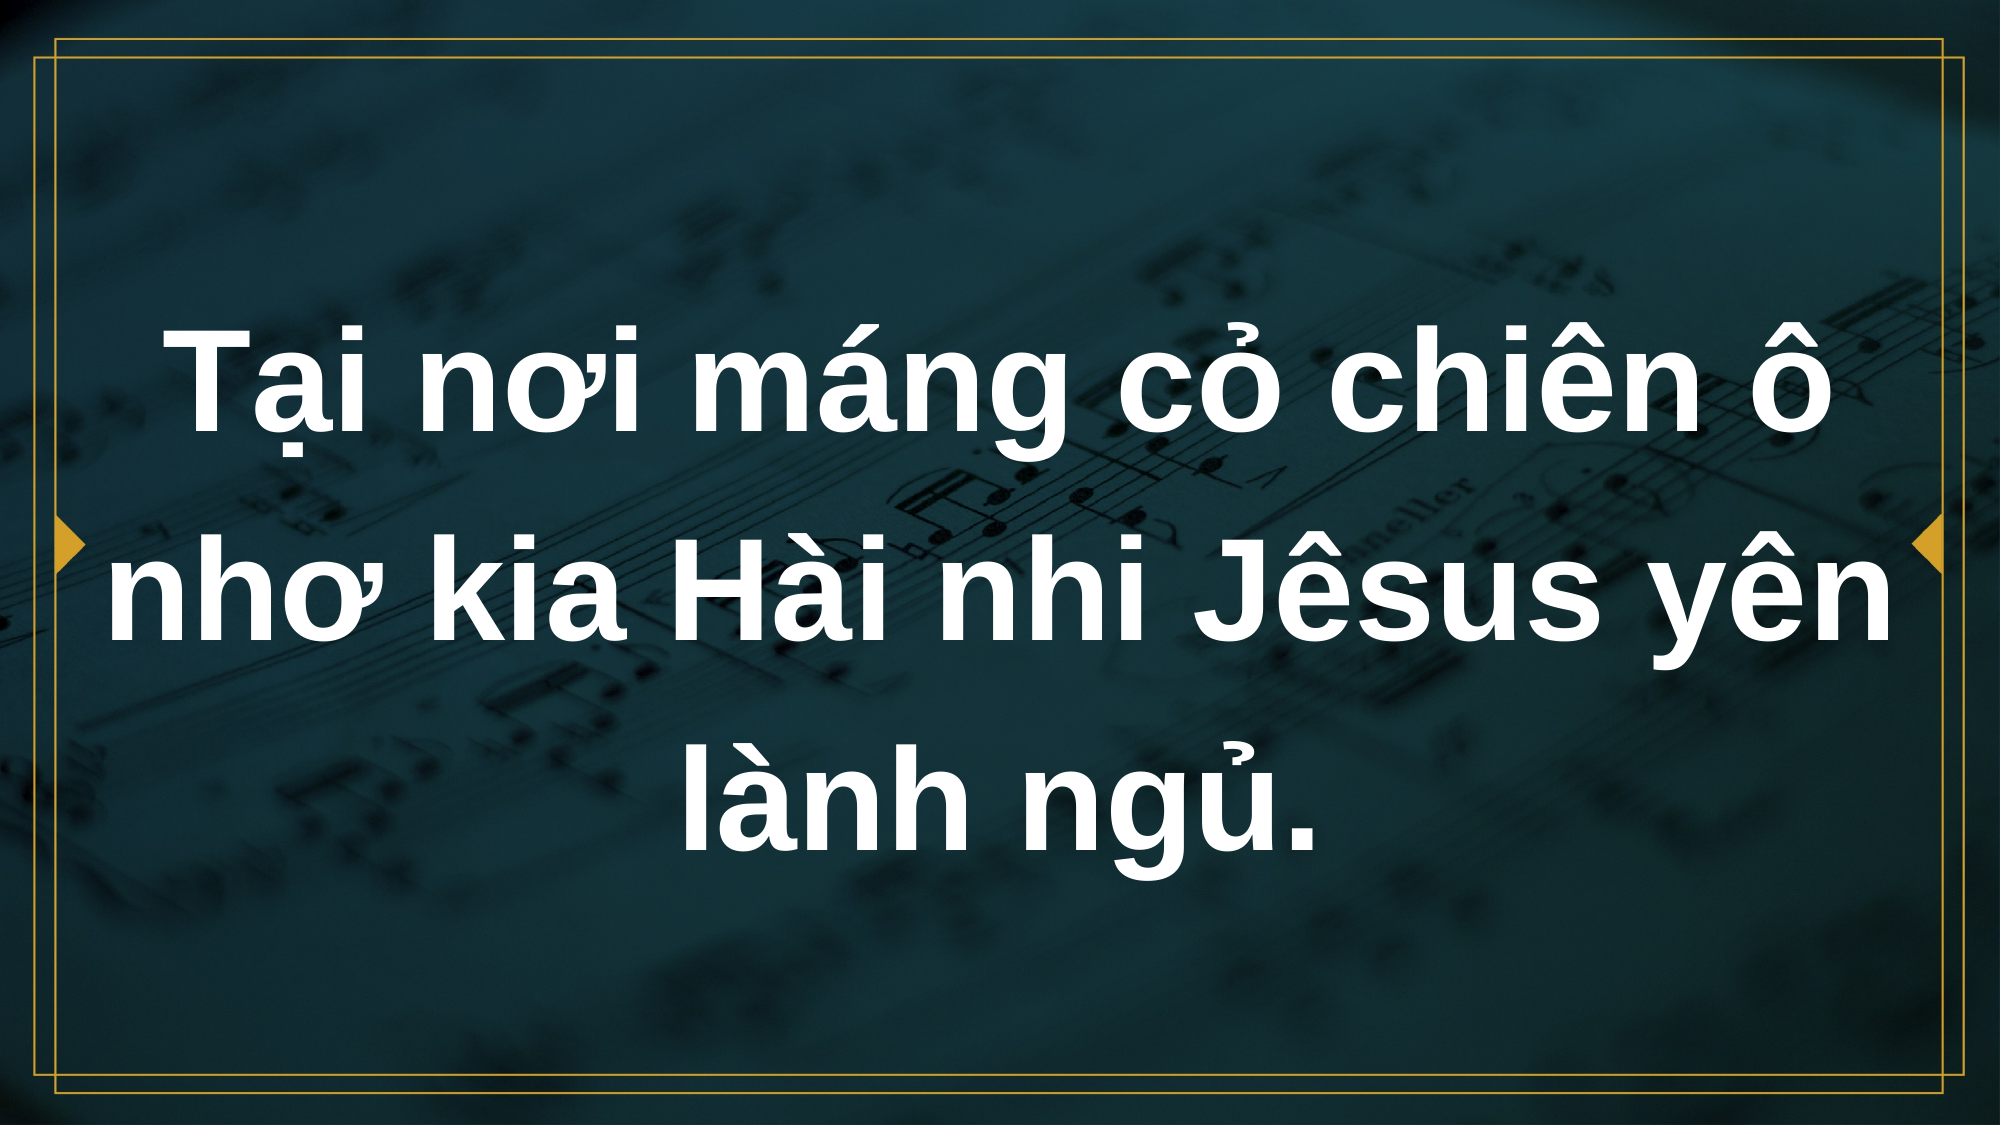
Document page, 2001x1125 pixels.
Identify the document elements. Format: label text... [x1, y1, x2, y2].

picture [0, 0, 2000, 1125]
title Tại nơi máng cỏ chiên ô nhơ kia Hài nhi Jêsus yên lành ngủ. [55, 53, 1945, 1077]
